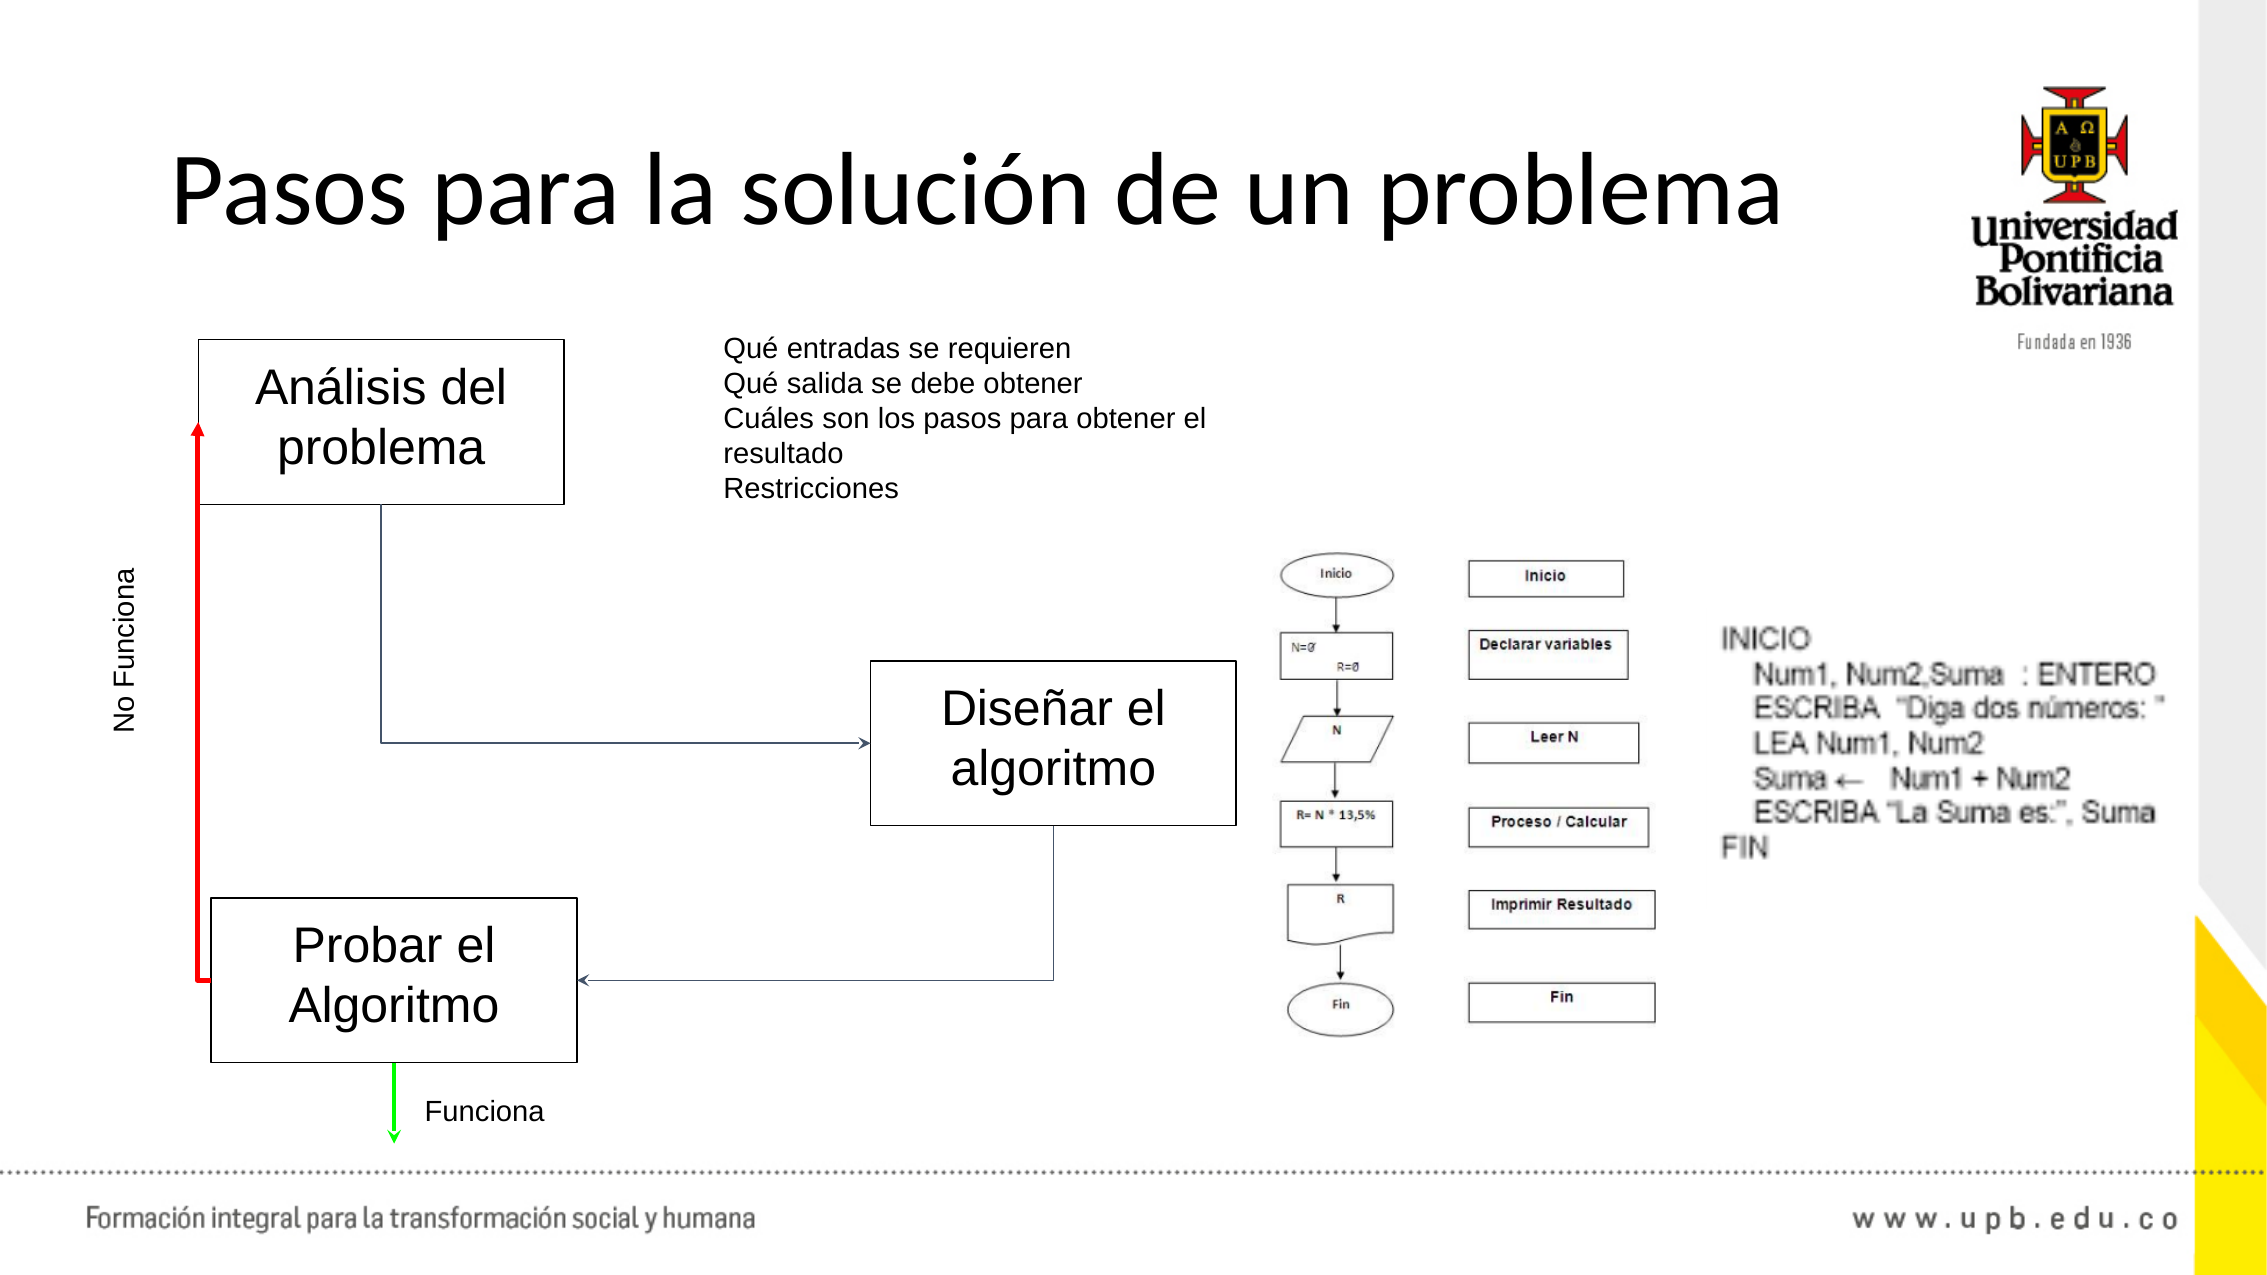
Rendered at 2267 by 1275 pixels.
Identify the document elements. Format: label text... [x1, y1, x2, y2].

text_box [197, 421, 212, 981]
picture [0, 0, 2267, 1275]
text_box Probar el Algoritmo [211, 897, 577, 1063]
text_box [506, 378, 746, 869]
title Pasos para la solución de un problema [155, 67, 1895, 315]
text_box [737, 664, 893, 1142]
text_box Qué entradas se requieren Qué salida se debe obtener Cuáles son los pasos para obtener el resultado Restricciones [708, 314, 1263, 544]
text_box Diseñar el algoritmo [870, 660, 1237, 826]
text_box Funciona [409, 1077, 613, 1129]
text_box Análisis del problema [198, 339, 564, 505]
text_box No Funciona [89, 542, 165, 749]
